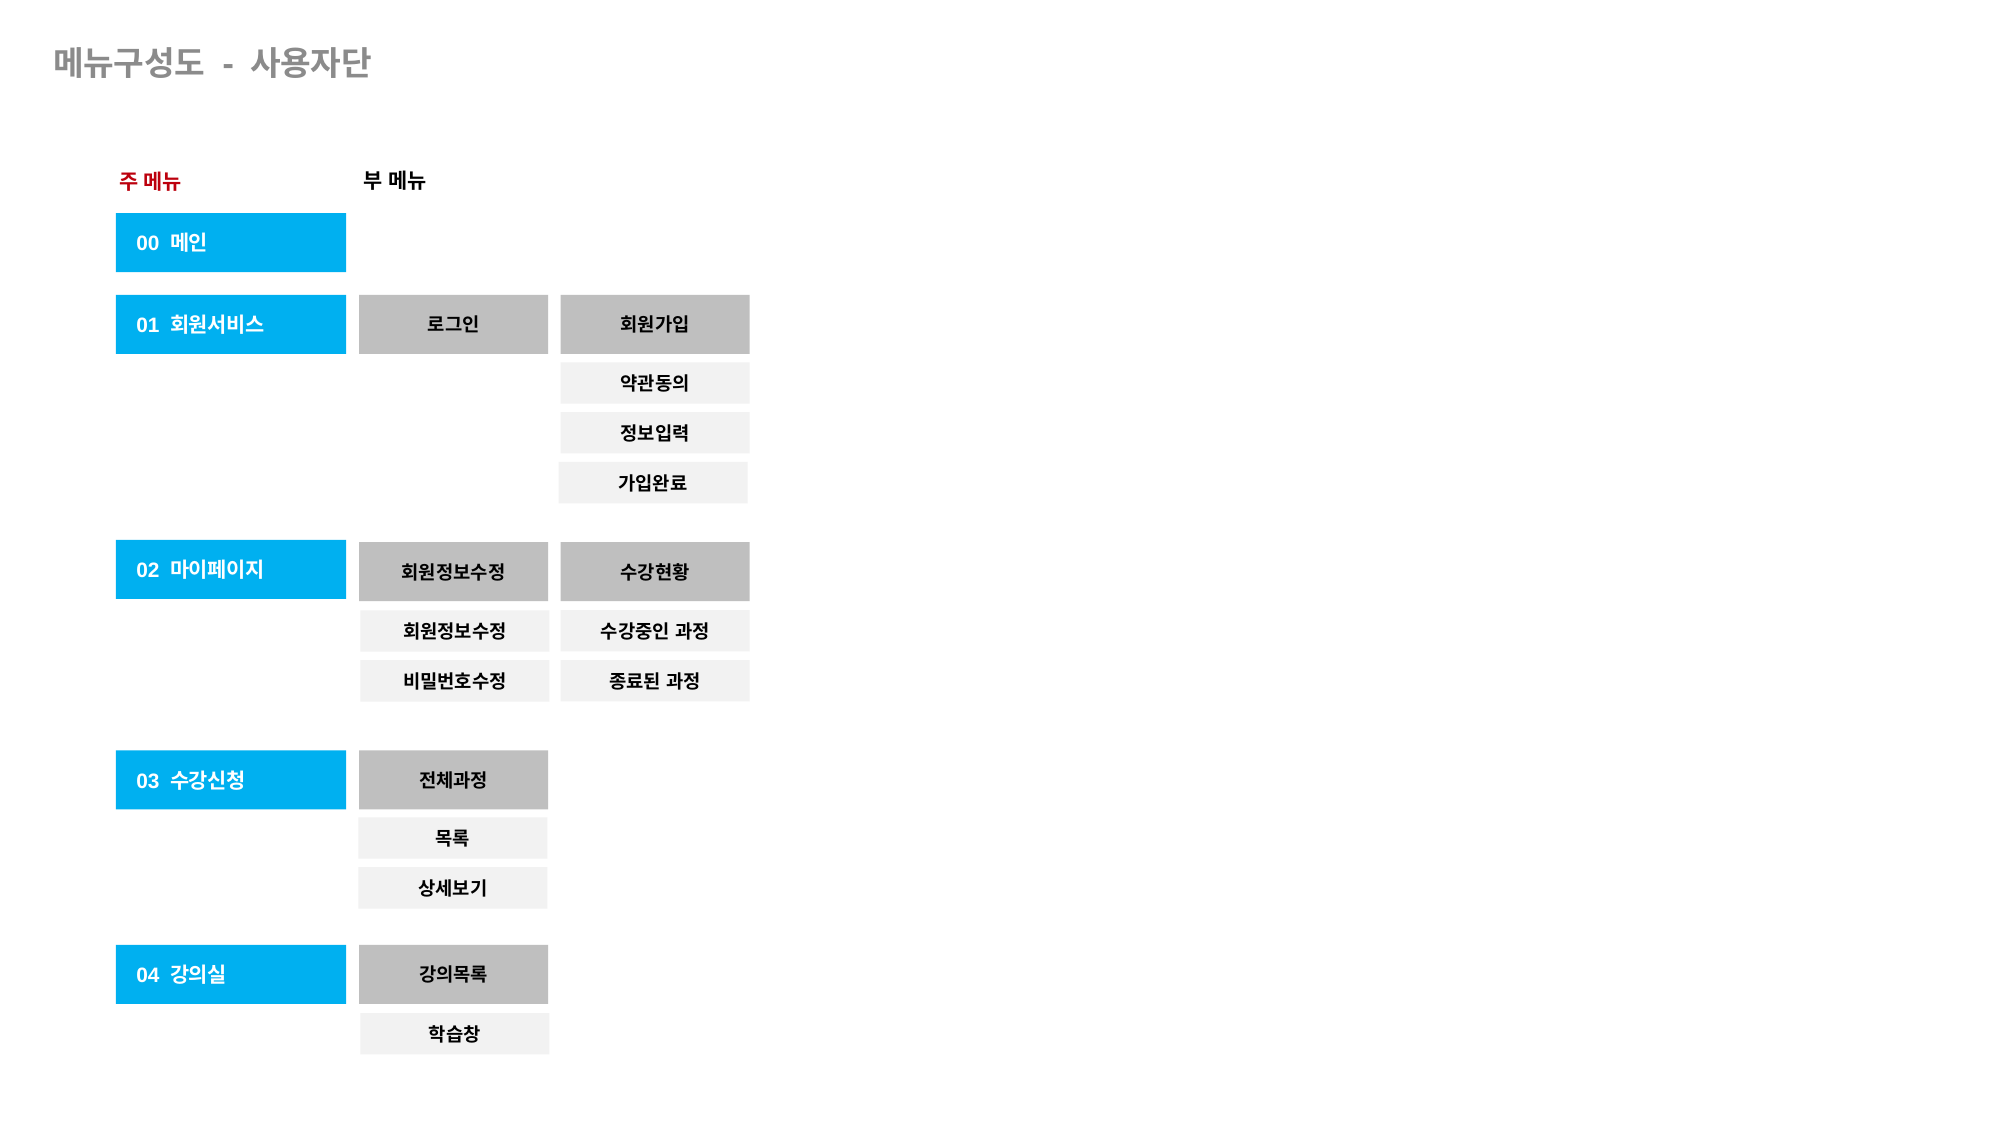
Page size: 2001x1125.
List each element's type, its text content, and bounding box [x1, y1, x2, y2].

text_box 목록 [357, 816, 548, 860]
text_box 약관동의 [560, 361, 751, 405]
text_box 04 강의실 [115, 944, 347, 1005]
text_box 01 회원서비스 [115, 294, 347, 355]
text_box 회원정보수정 [358, 541, 549, 602]
text_box 수강중인 과정 [560, 609, 751, 652]
text_box 회원가입 [560, 294, 751, 355]
text_box 부 메뉴 [348, 159, 442, 200]
text_box 03 수강신청 [115, 749, 347, 810]
text_box 00 메인 [115, 212, 347, 273]
text_box 주 메뉴 [104, 161, 197, 201]
text_box 수강현황 [560, 541, 751, 602]
text_box 전체과정 [358, 749, 549, 810]
text_box 비밀번호수정 [359, 659, 550, 703]
text_box 강의목록 [358, 944, 549, 1005]
text_box 02 마이페이지 [115, 539, 347, 600]
text_box 종료된 과정 [560, 659, 751, 702]
text_box 로그인 [358, 294, 549, 355]
text_box 가입완료 [558, 461, 749, 504]
text_box 메뉴구성도 - 사용자단 [38, 32, 412, 92]
text_box 회원정보수정 [359, 609, 550, 653]
text_box 학습창 [359, 1012, 550, 1055]
text_box 상세보기 [357, 866, 548, 910]
text_box 정보입력 [560, 411, 751, 455]
